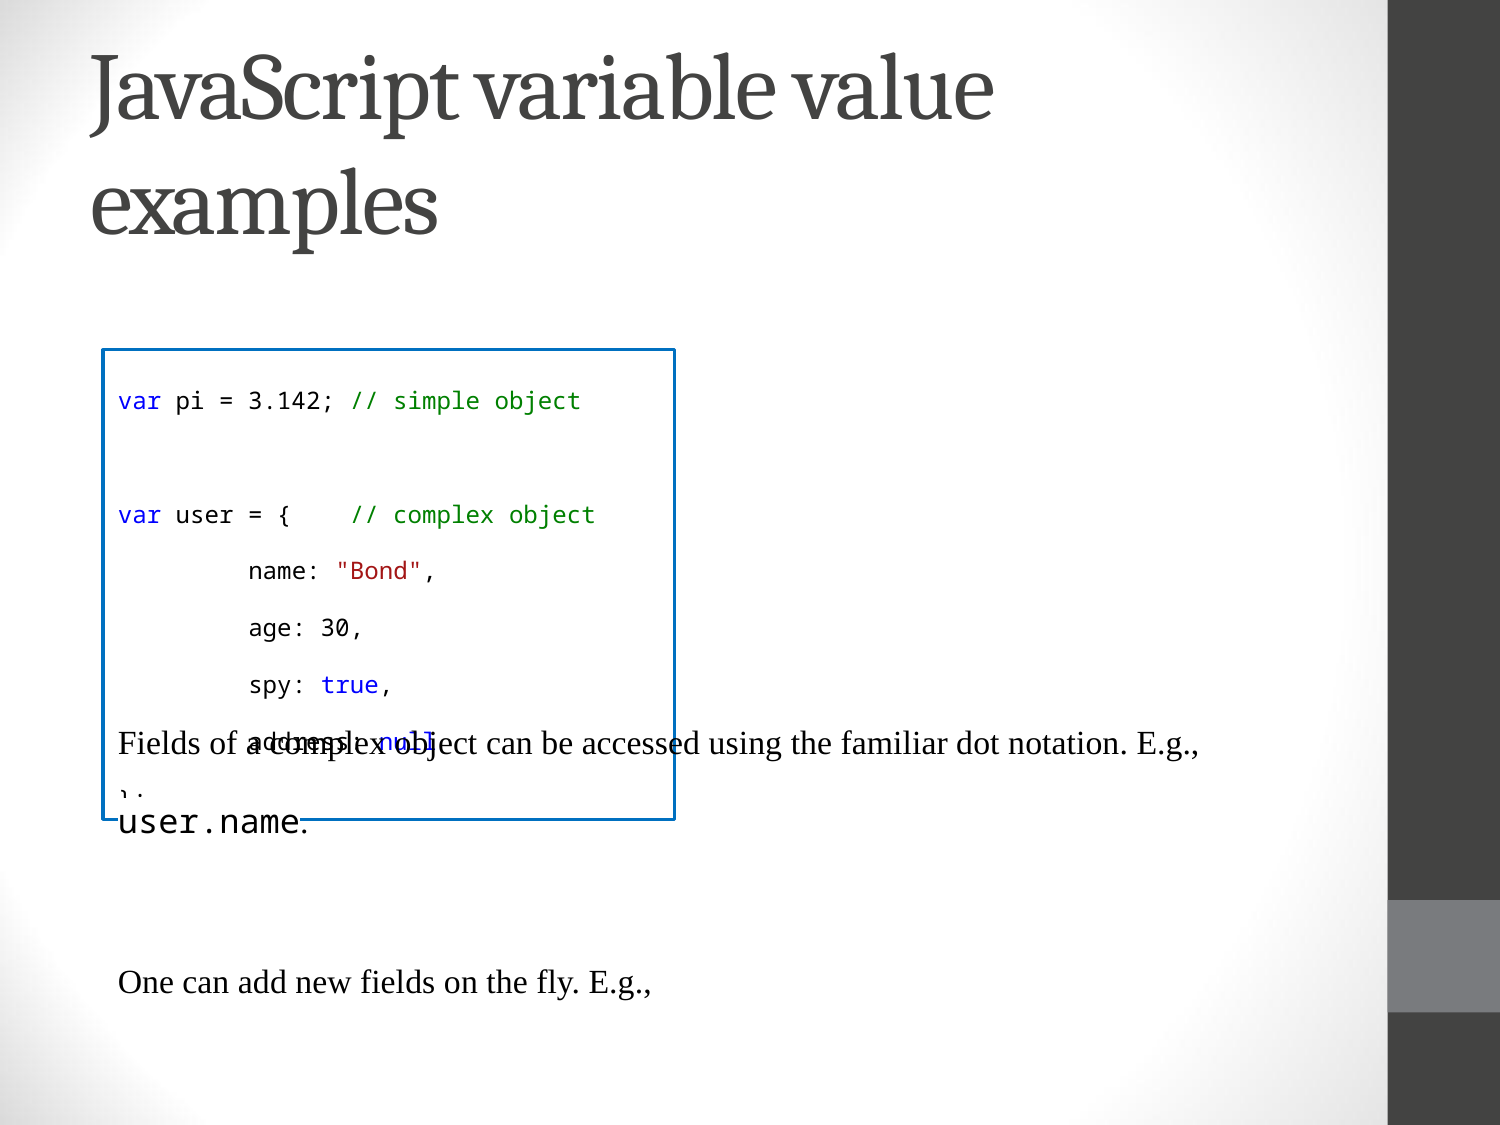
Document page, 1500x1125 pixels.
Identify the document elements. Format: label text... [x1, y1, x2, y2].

picture [0, 0, 1387, 1125]
text_box Fields of a complex object can be accessed using the familiar dot notation. E.g., user.name. One can add new fields on the fly. E.g., user.phone = "+44 20 7601 2407"; user.swear = function () { alert("$@1^"); }; [103, 674, 1397, 1125]
title JavaScript variable value examples [75, 45, 1325, 233]
text_box var pi = 3.142; // simple object var user = { // complex object name: "Bond", age: 30, spy: true, address: null }; [103, 349, 675, 674]
